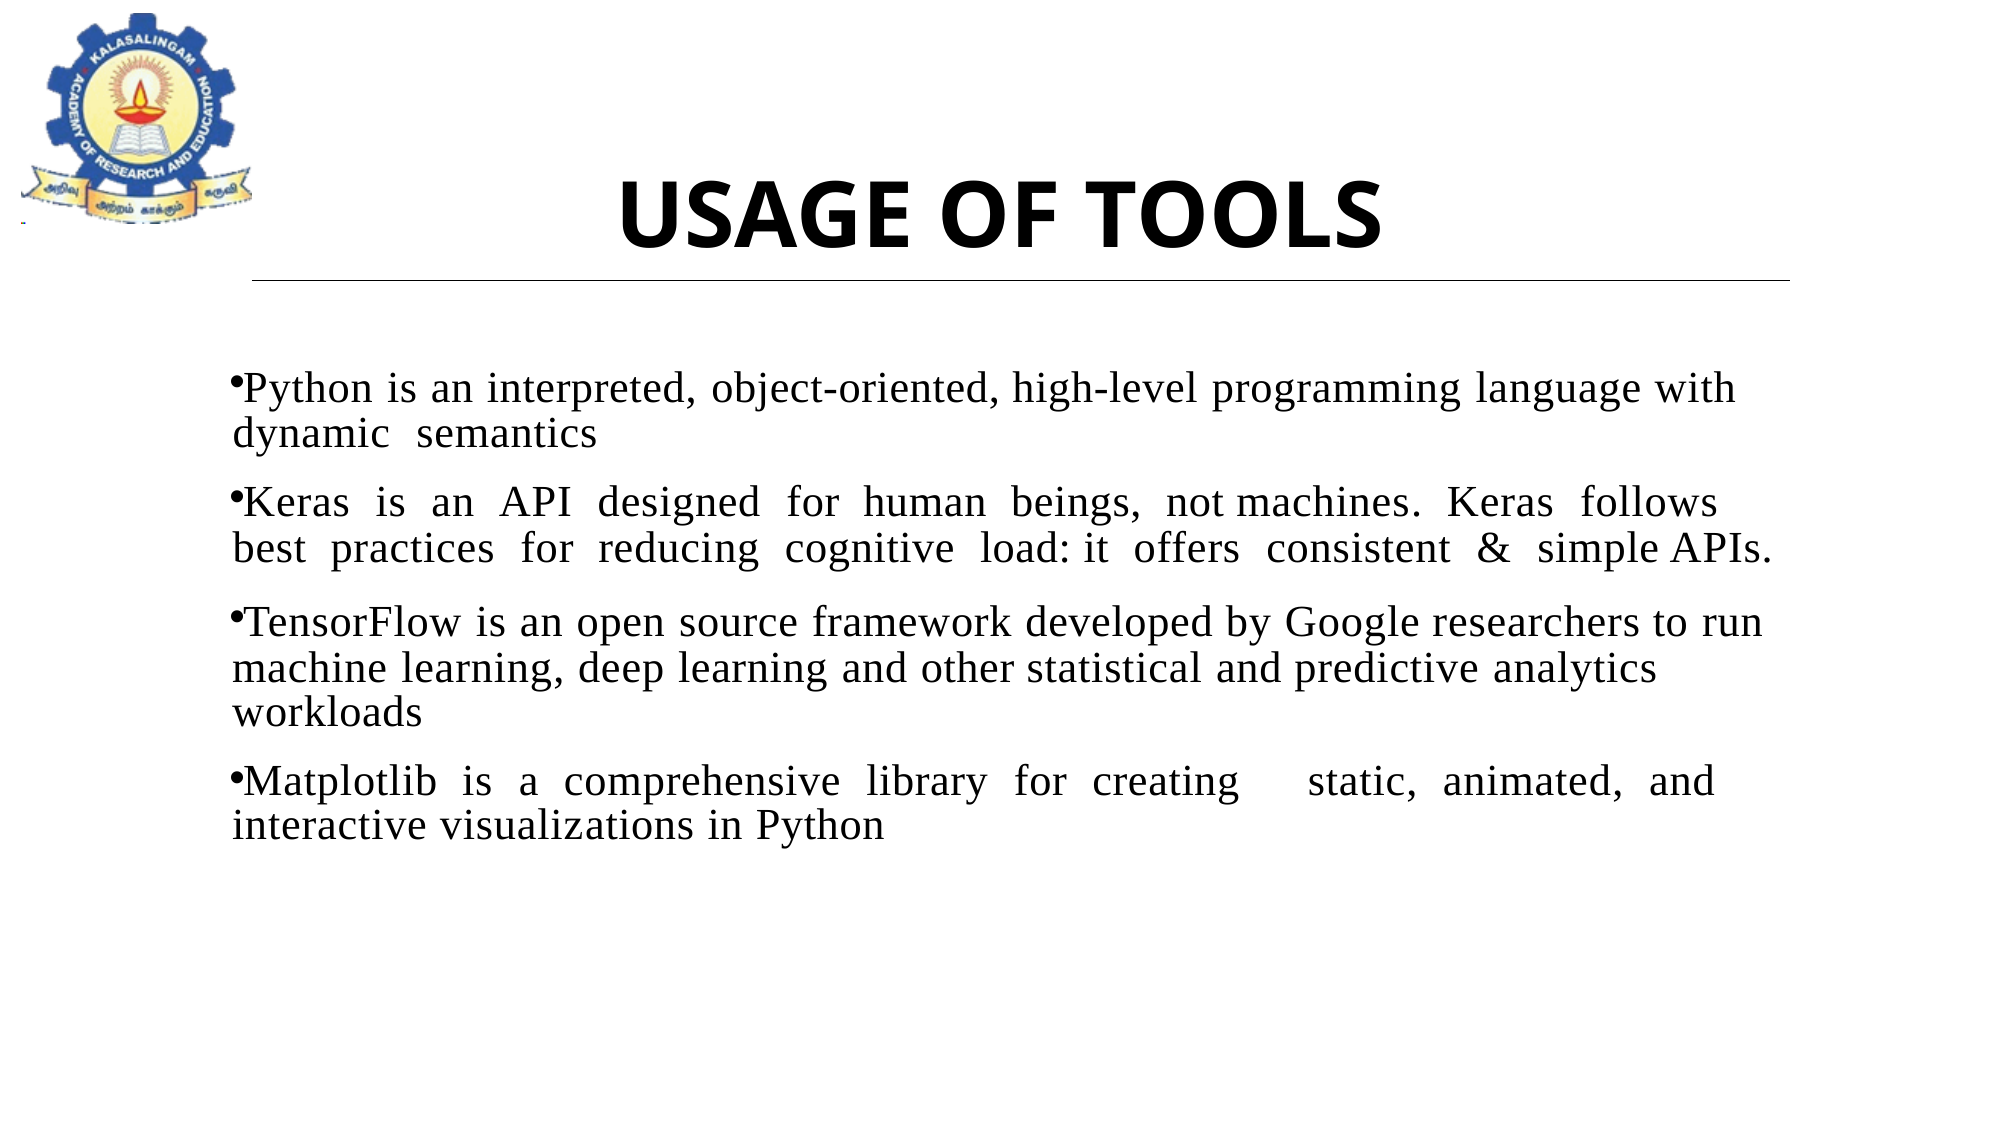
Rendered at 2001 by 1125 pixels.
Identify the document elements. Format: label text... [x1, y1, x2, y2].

text_box USAGE OF TOOLS [212, 161, 1788, 375]
picture [20, 13, 252, 224]
text_box Python is an interpreted, object-oriented, high-level programming language with dynamic semantics Keras is an API designed for human beings, not machines. Keras follows best practices for reducing cognitive load: it offers consistent & simple APIs. TensorFlow is an open source framework developed by Google researchers to run machine learning, deep learning and other statistical and predictive analytics workloads Matplotlib is a comprehensive library for creating static, animated, and interactive visualizations in Python [214, 353, 1790, 898]
